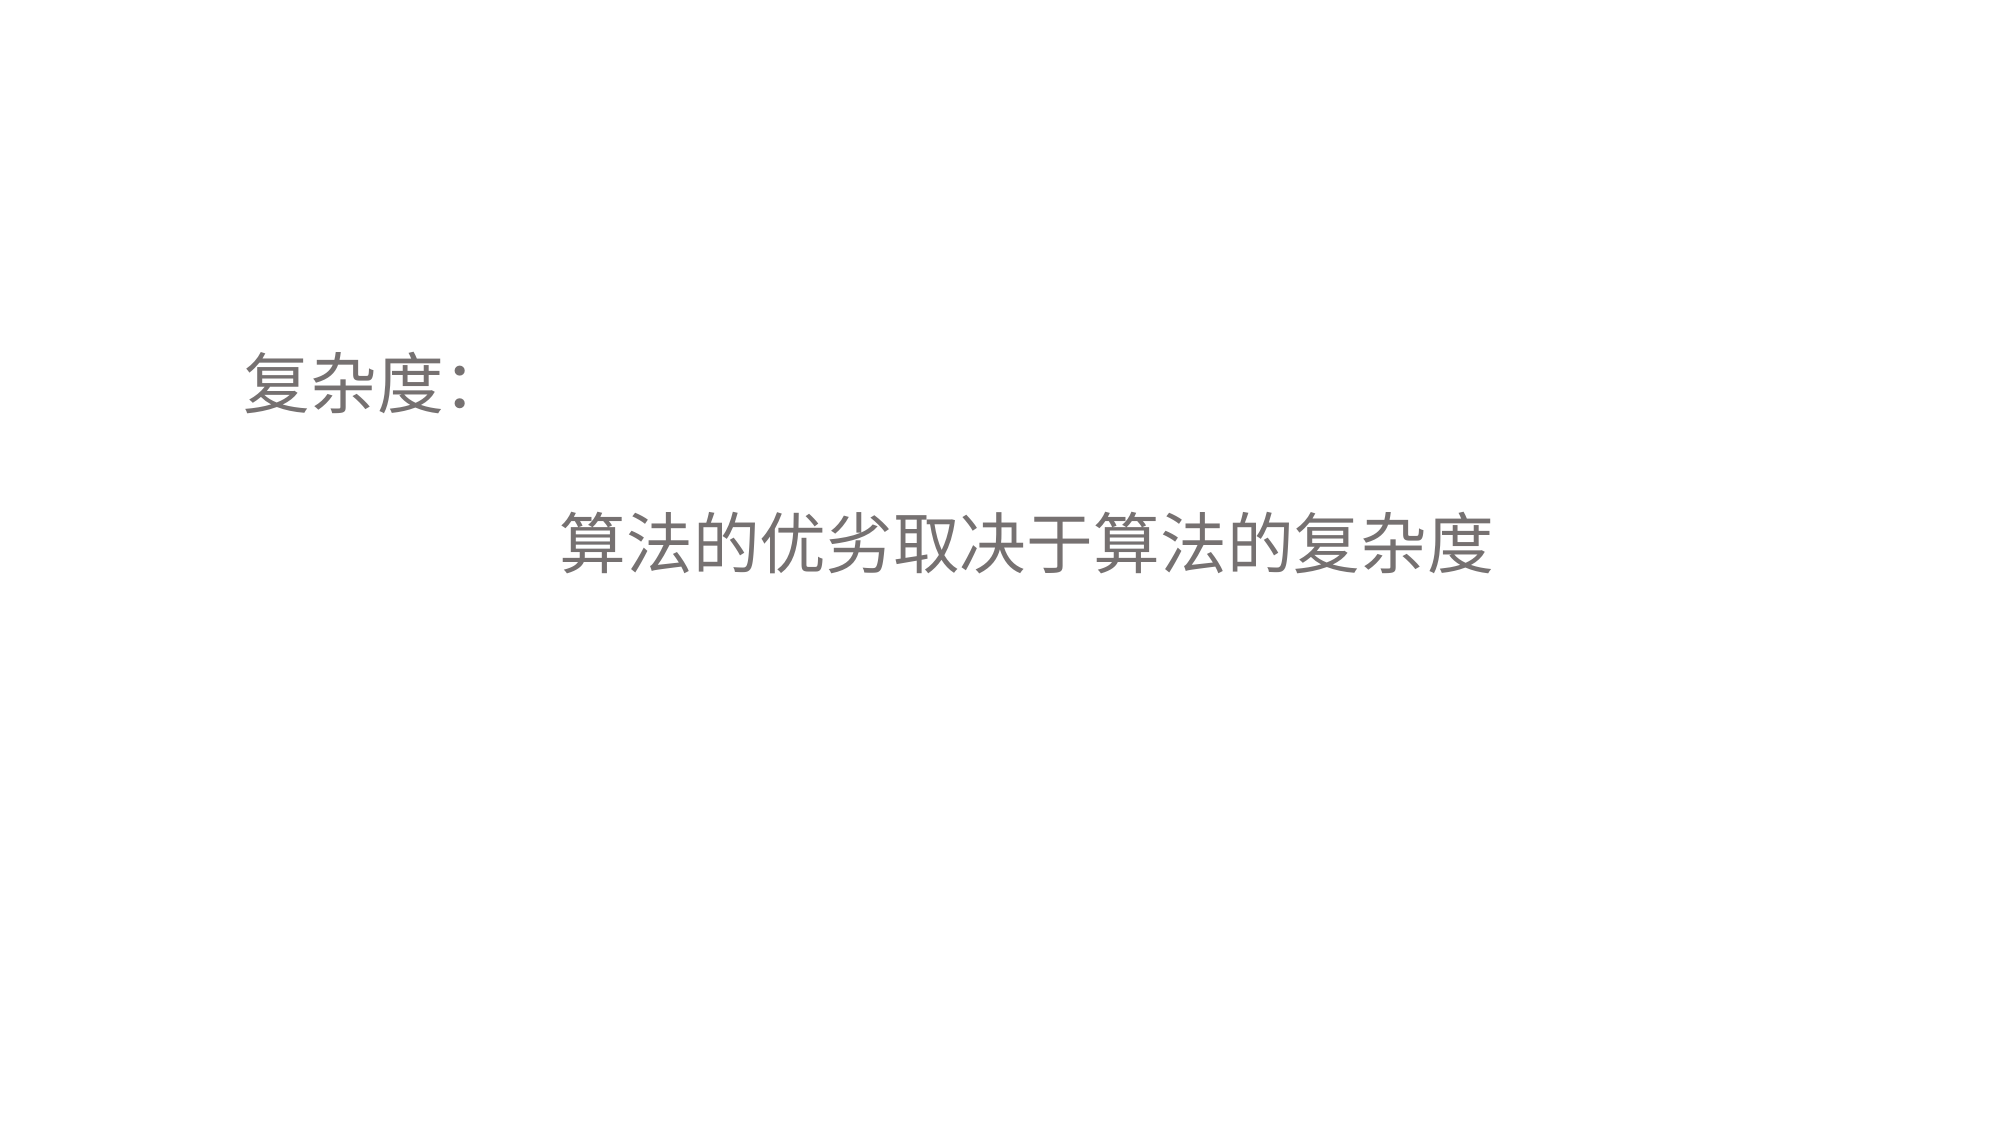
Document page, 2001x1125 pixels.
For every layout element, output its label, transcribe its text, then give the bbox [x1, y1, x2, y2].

text_box 复杂度： 算法的优劣取决于算法的复杂度 [228, 334, 1817, 669]
